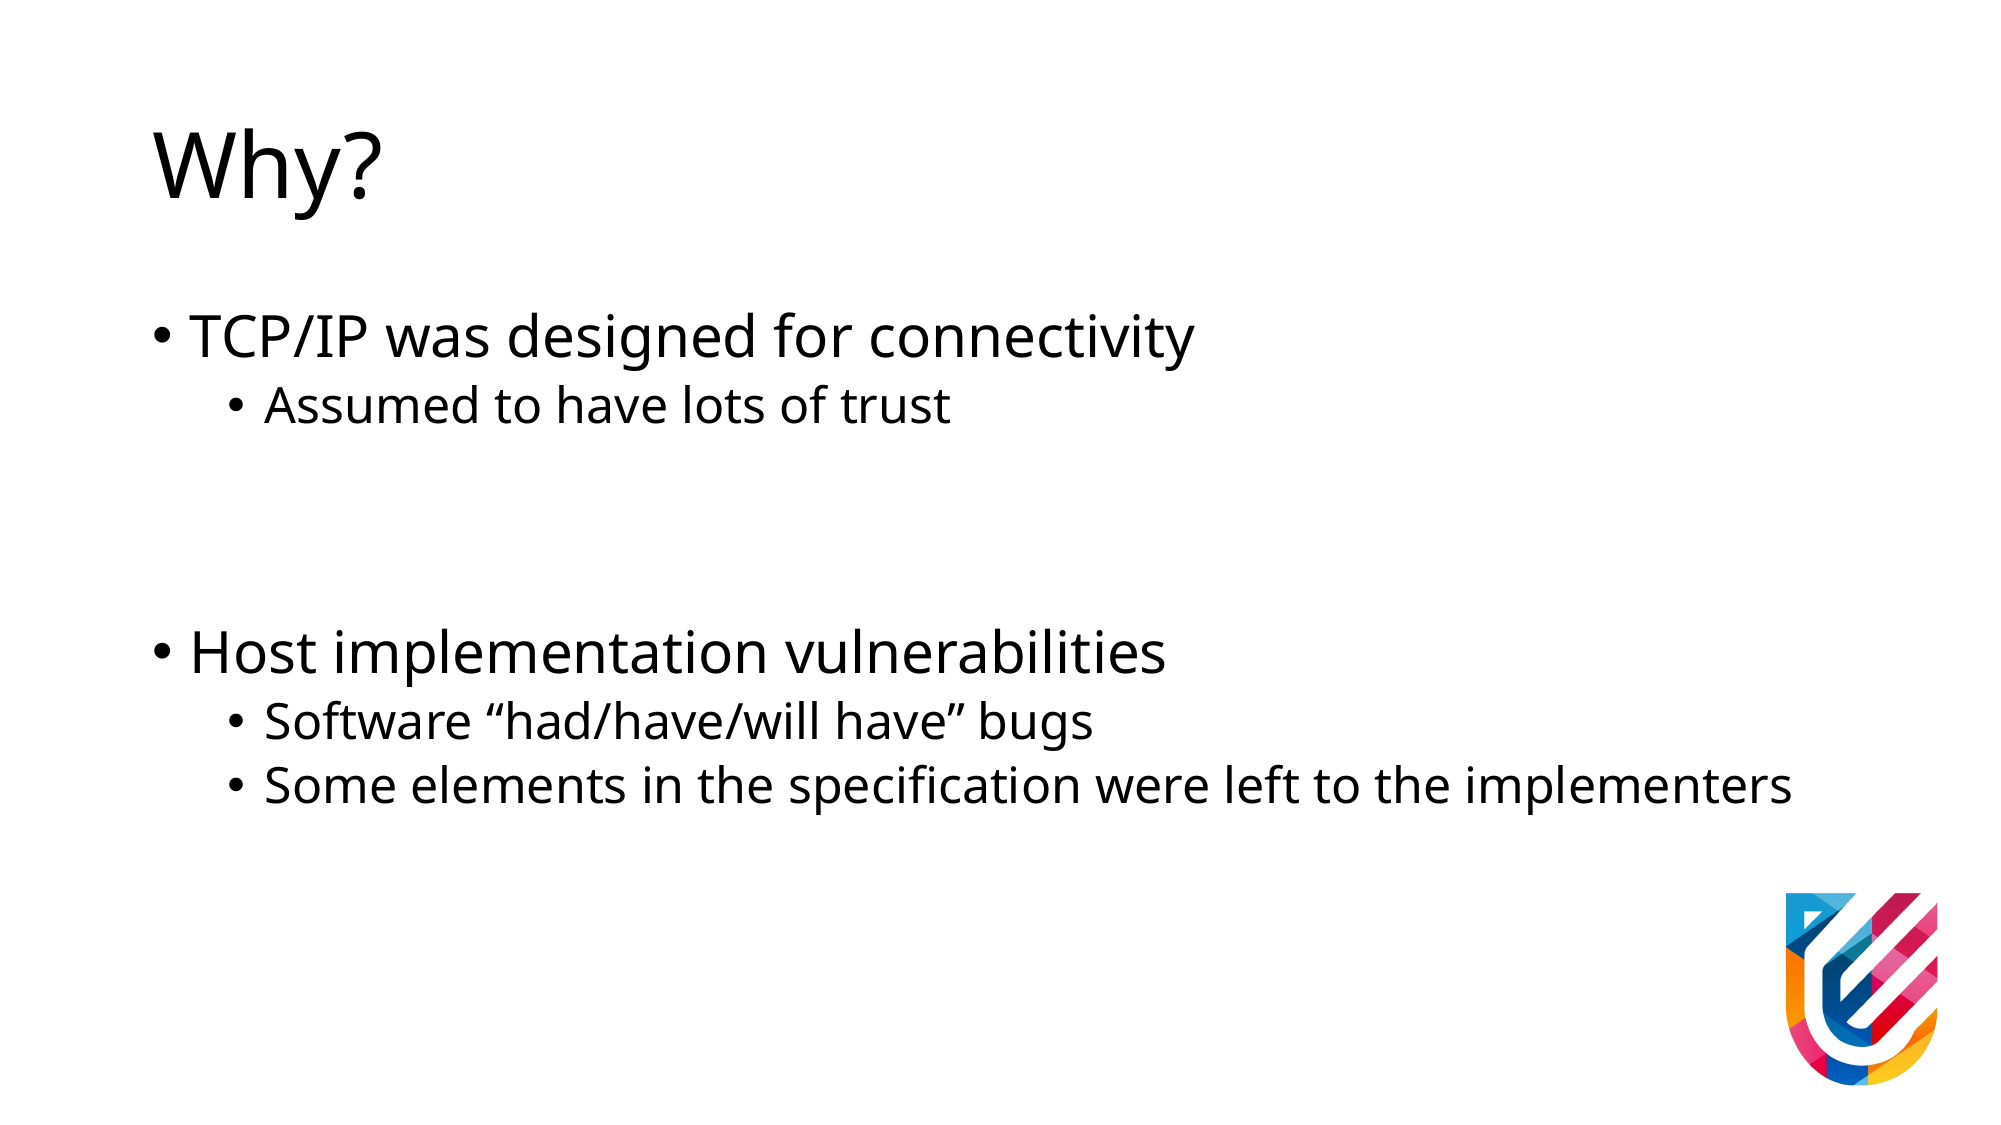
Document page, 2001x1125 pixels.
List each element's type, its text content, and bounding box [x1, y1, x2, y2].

title Why? [137, 59, 1863, 278]
list TCP/IP was designed for connectivity Assumed to have lots of trust Host implementation vulnerabilities Software “had/have/will have” bugs Some elements in the specification were left to the implementers [137, 299, 1863, 1014]
picture [1722, 850, 2000, 1125]
